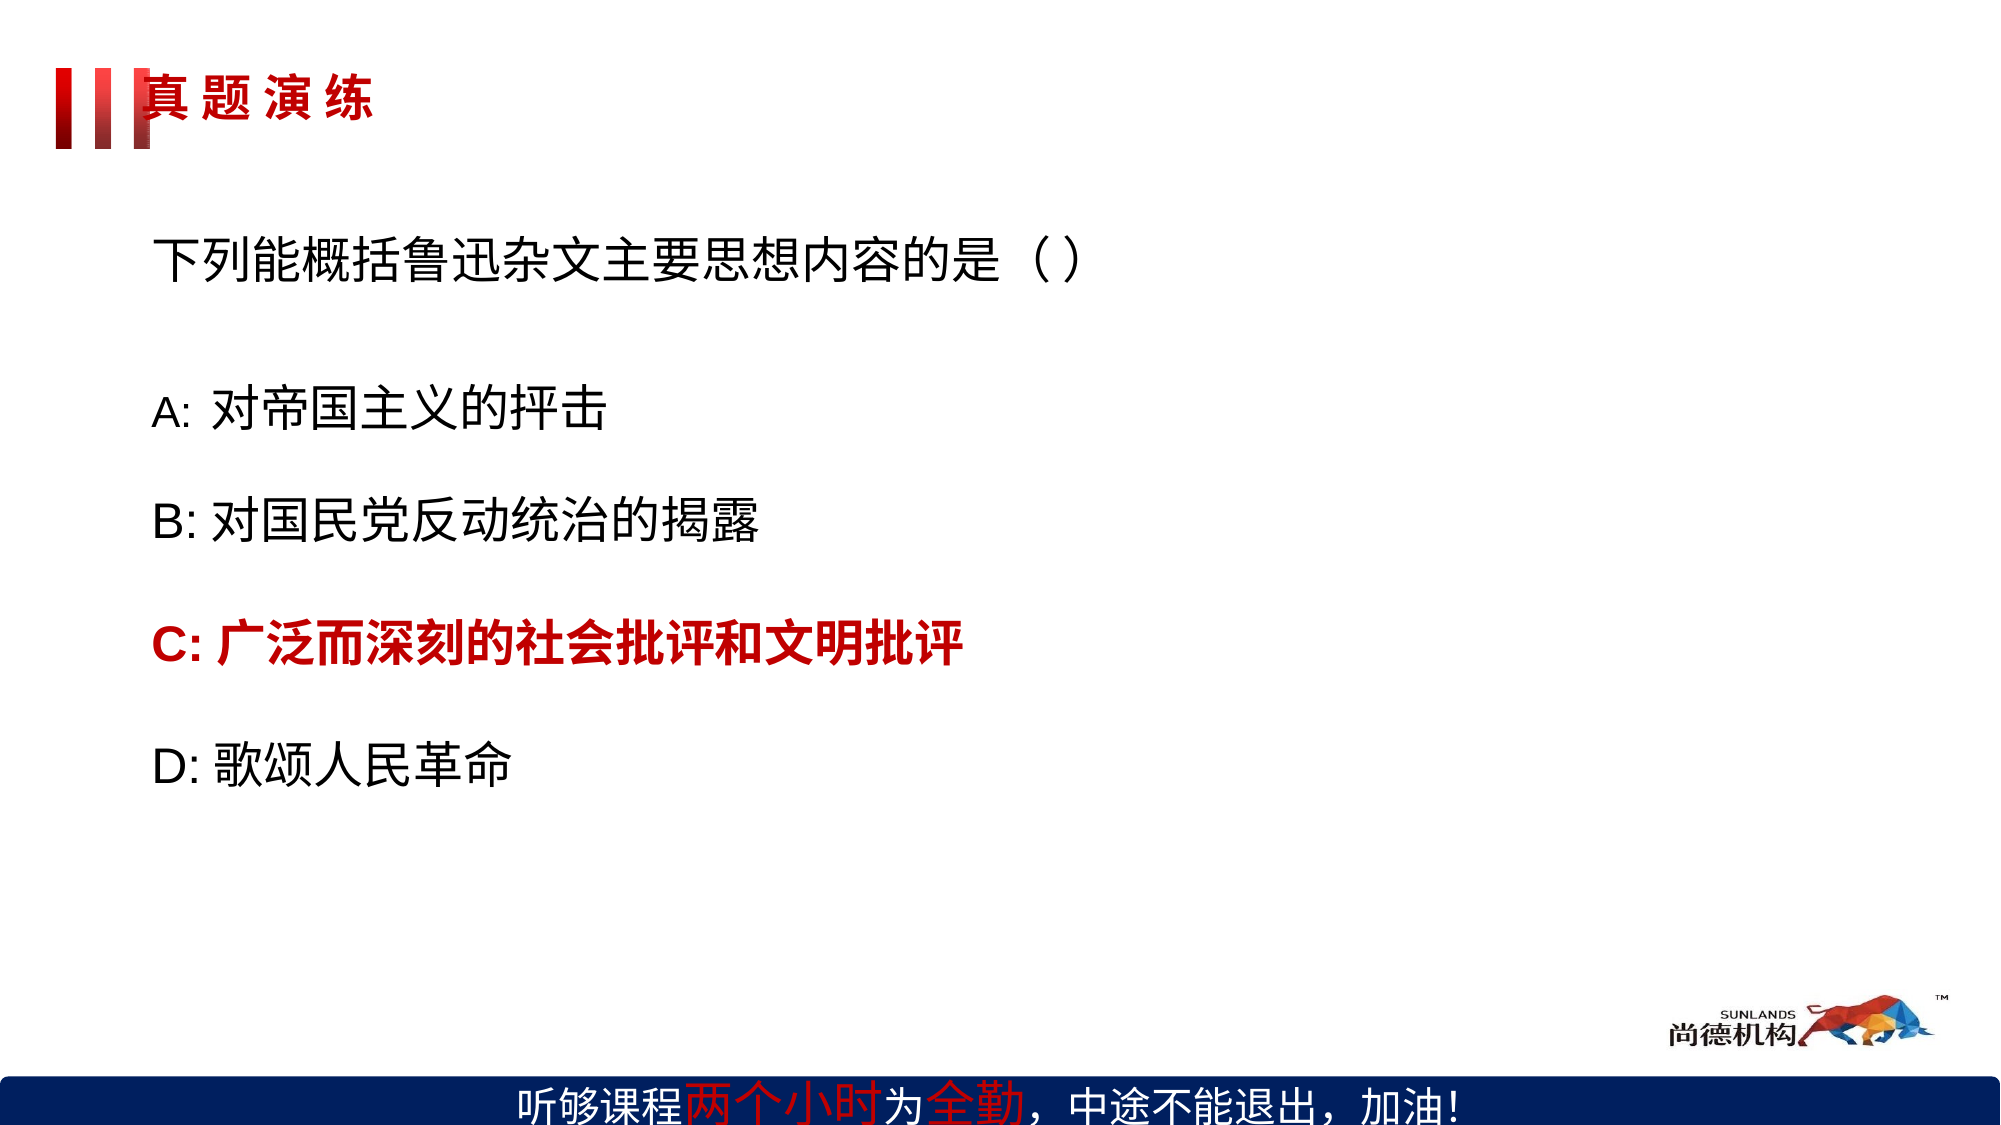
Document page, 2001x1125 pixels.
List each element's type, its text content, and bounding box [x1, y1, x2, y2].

text_box [95, 68, 112, 149]
text_box 下列能概括鲁迅杂文主要思想内容的是（ ） A:对帝国主义的抨击 B:对国民党反动统治的揭露 C:广泛而深刻的社会批评和文明批评 D:歌颂人民革命 [149, 226, 1118, 794]
text_box [55, 68, 72, 149]
text_box [133, 68, 138, 149]
title 真 题 演 练 [138, 64, 382, 255]
text_box [0, 1076, 2000, 1125]
text_box 听够课程两个小时为全勤，中途不能退出，加油！ [514, 1078, 1487, 1125]
text_box [1666, 989, 1951, 1051]
